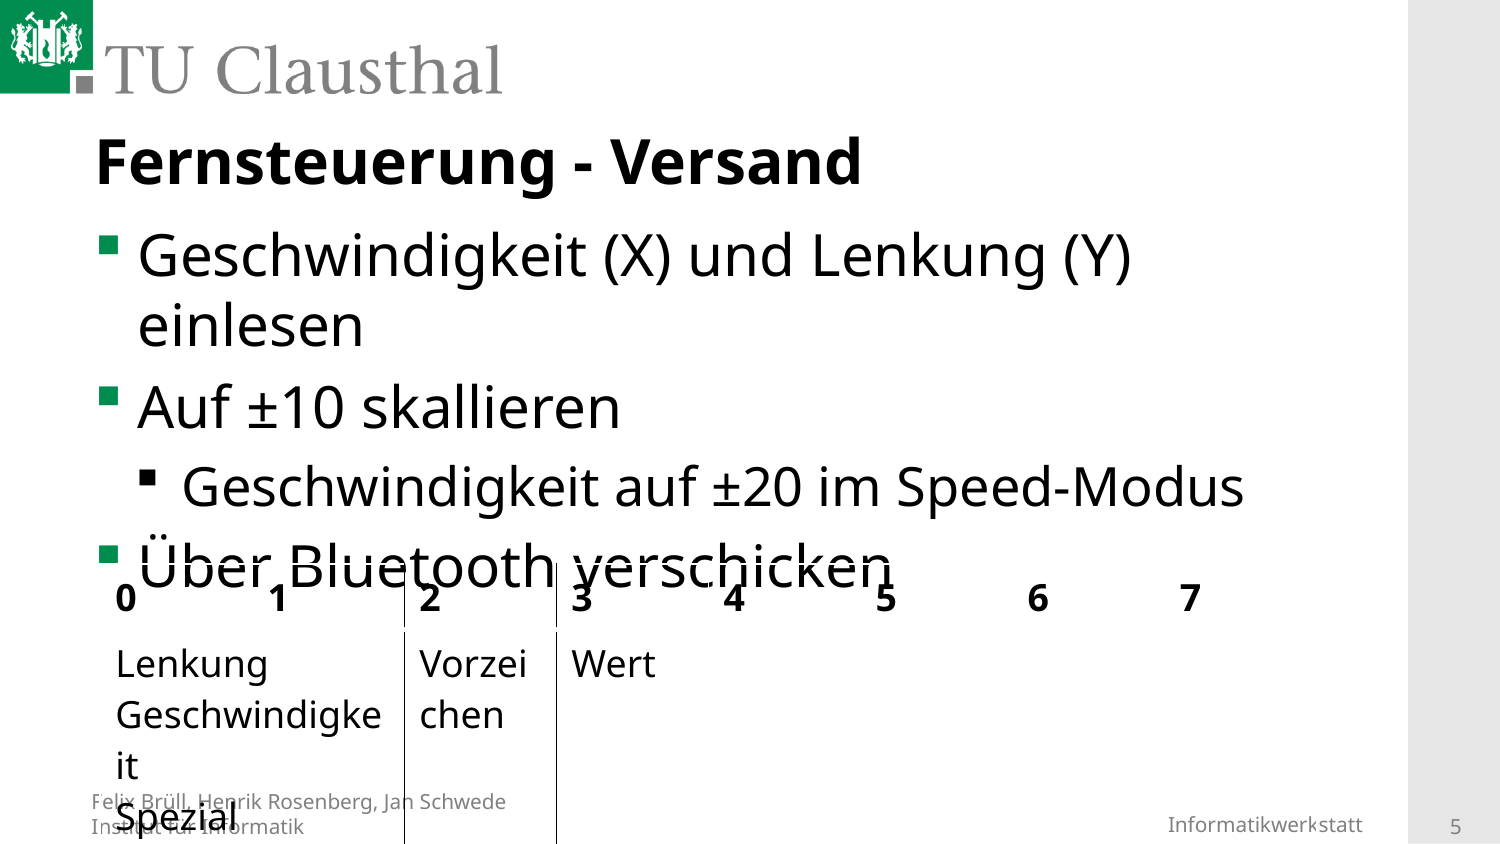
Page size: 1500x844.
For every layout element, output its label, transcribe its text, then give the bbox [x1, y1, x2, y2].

picture [0, 0, 502, 94]
table_header 4 [709, 565, 860, 627]
table_header 3 [557, 565, 708, 627]
table_header 7 [1166, 565, 1316, 627]
table_cell Wert [557, 632, 1316, 844]
list Geschwindigkeit (X) und Lenkung (Y) einlesen Auf ±10 skallieren Geschwindigkeit auf ±20 im Speed-Modus Über Bluetooth verschicken [78, 210, 1379, 741]
table_header 5 [862, 565, 1012, 627]
table_header 2 [405, 564, 556, 630]
table_cell Vorzeichen [405, 630, 556, 844]
table_cell Lenkung Geschwindigkeit Spezial [101, 632, 404, 844]
title Fernsteuerung - Versand [79, 114, 1375, 201]
table_header 0 [101, 565, 252, 627]
table_header 6 [1014, 565, 1164, 627]
table_header 1 [253, 565, 404, 627]
